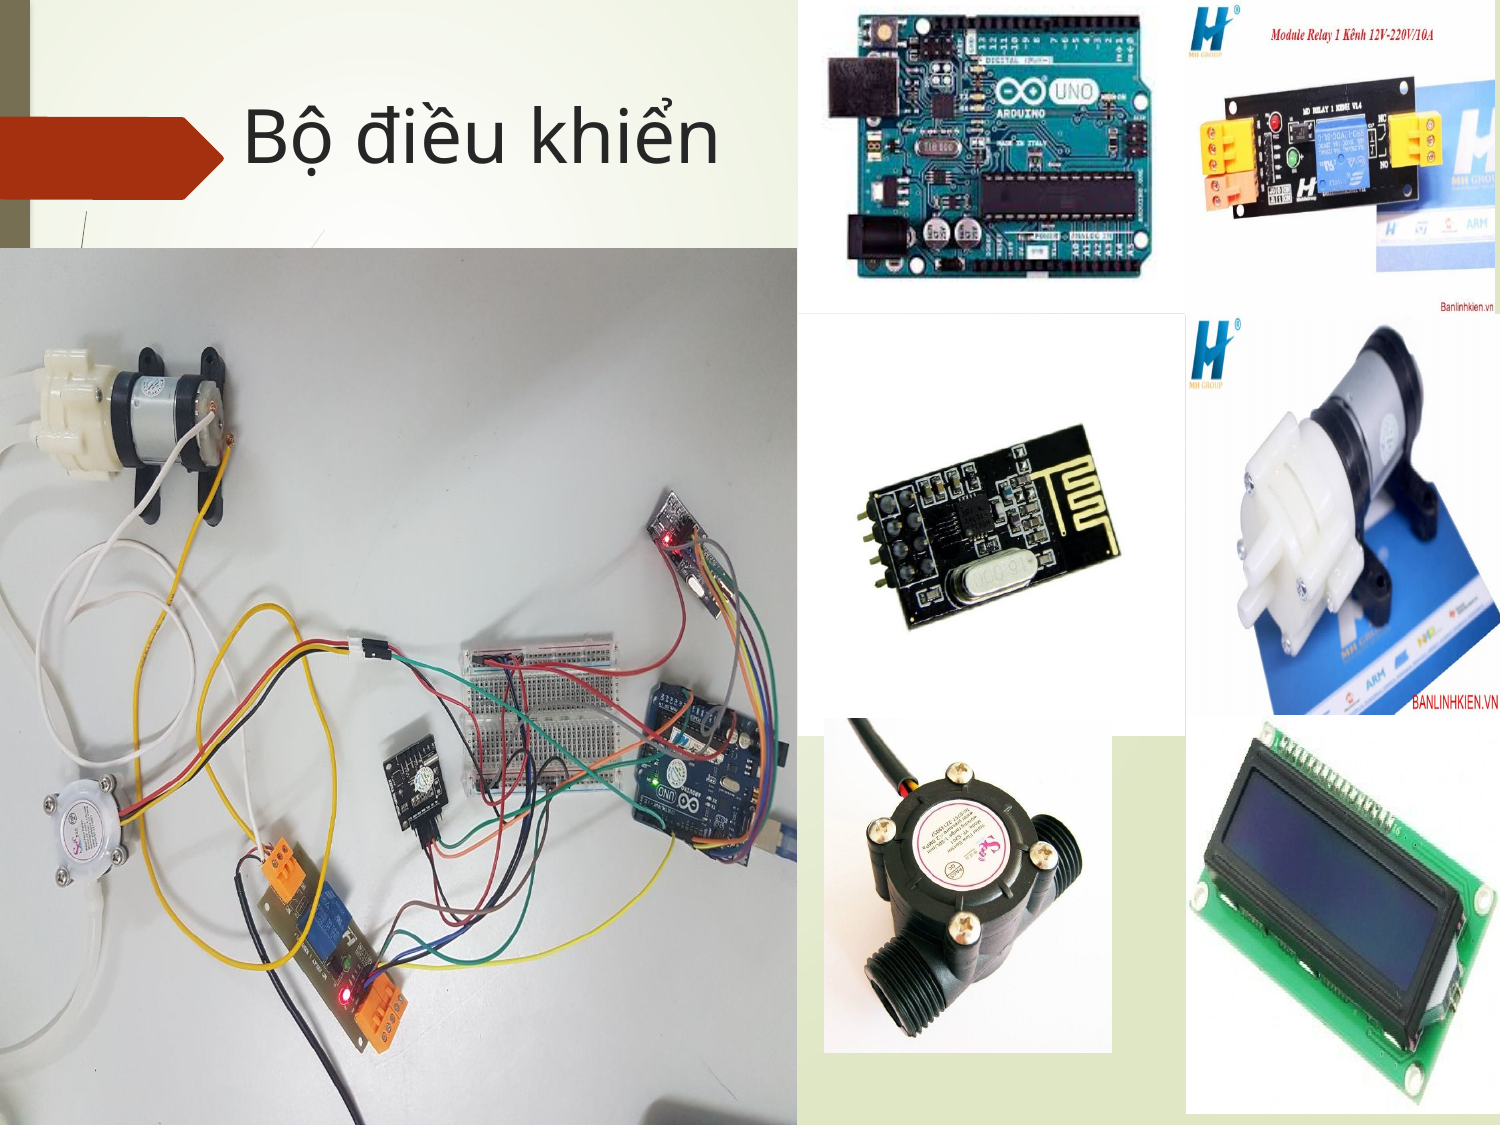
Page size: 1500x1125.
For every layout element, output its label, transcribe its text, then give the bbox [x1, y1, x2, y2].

picture [0, 0, 1500, 1125]
title Bộ điều khiển [226, 81, 793, 248]
